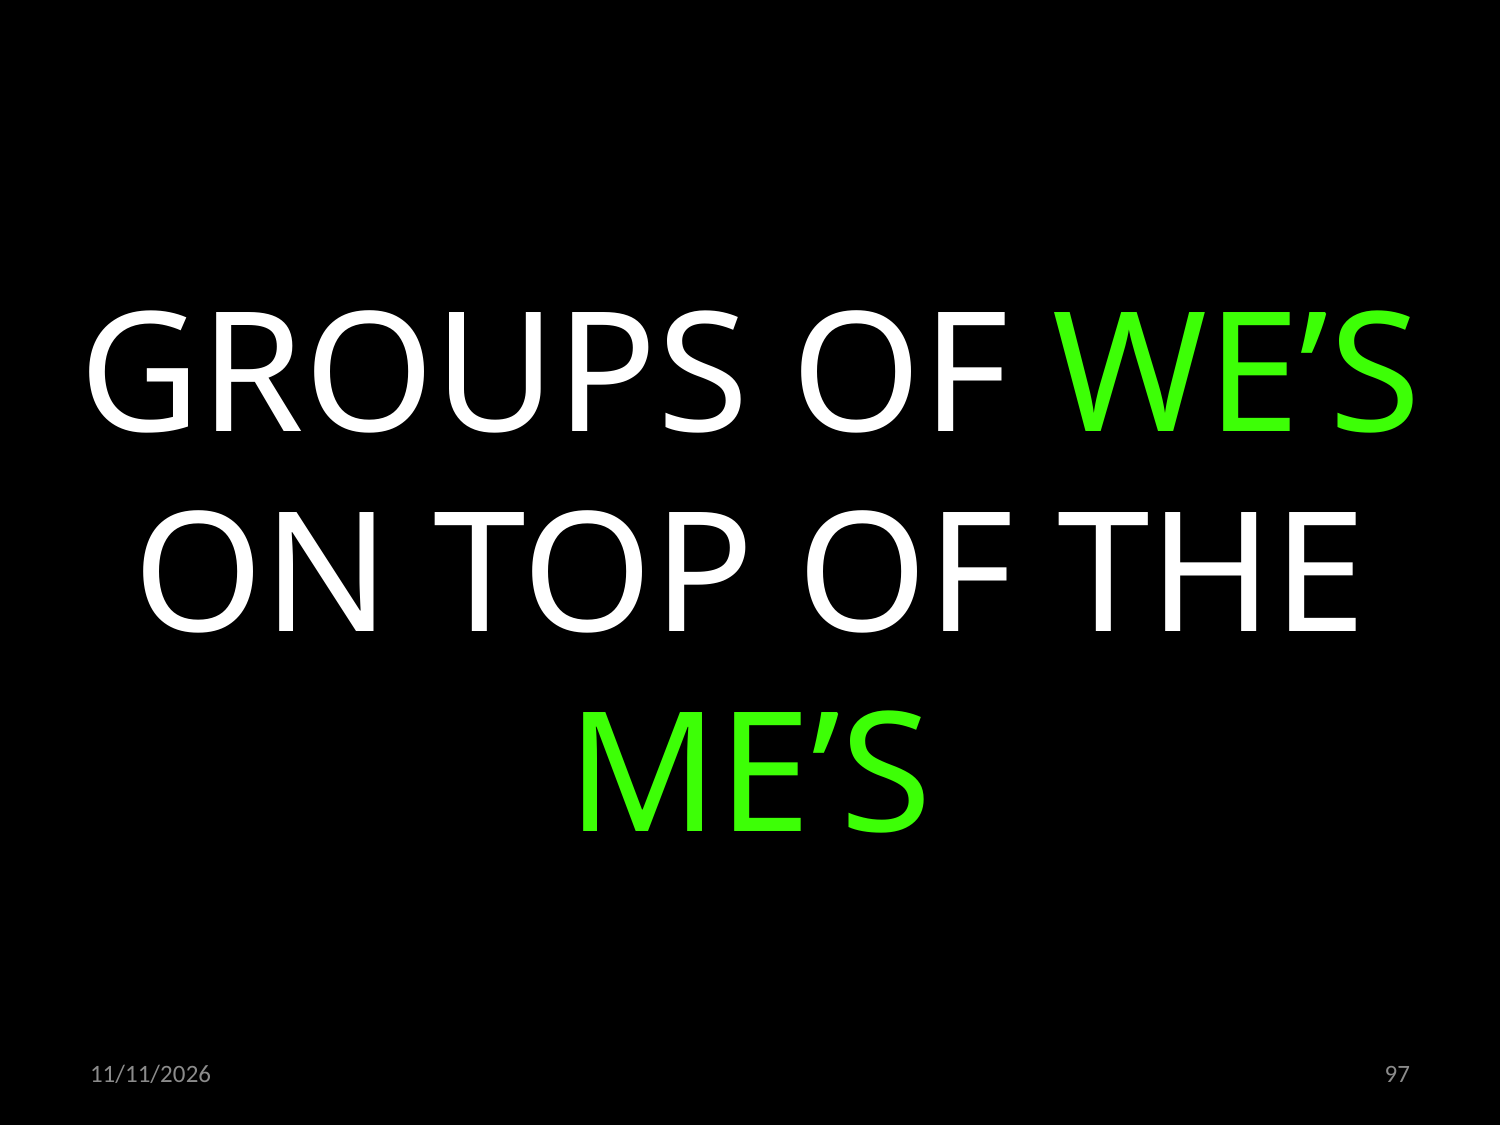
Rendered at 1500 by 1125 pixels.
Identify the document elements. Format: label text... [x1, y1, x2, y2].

text_box GROUPS OF WE’S ON TOP OF THE ME’S [0, 257, 1500, 359]
slide_number 97 [1074, 1042, 1425, 1103]
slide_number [75, 1042, 425, 1103]
